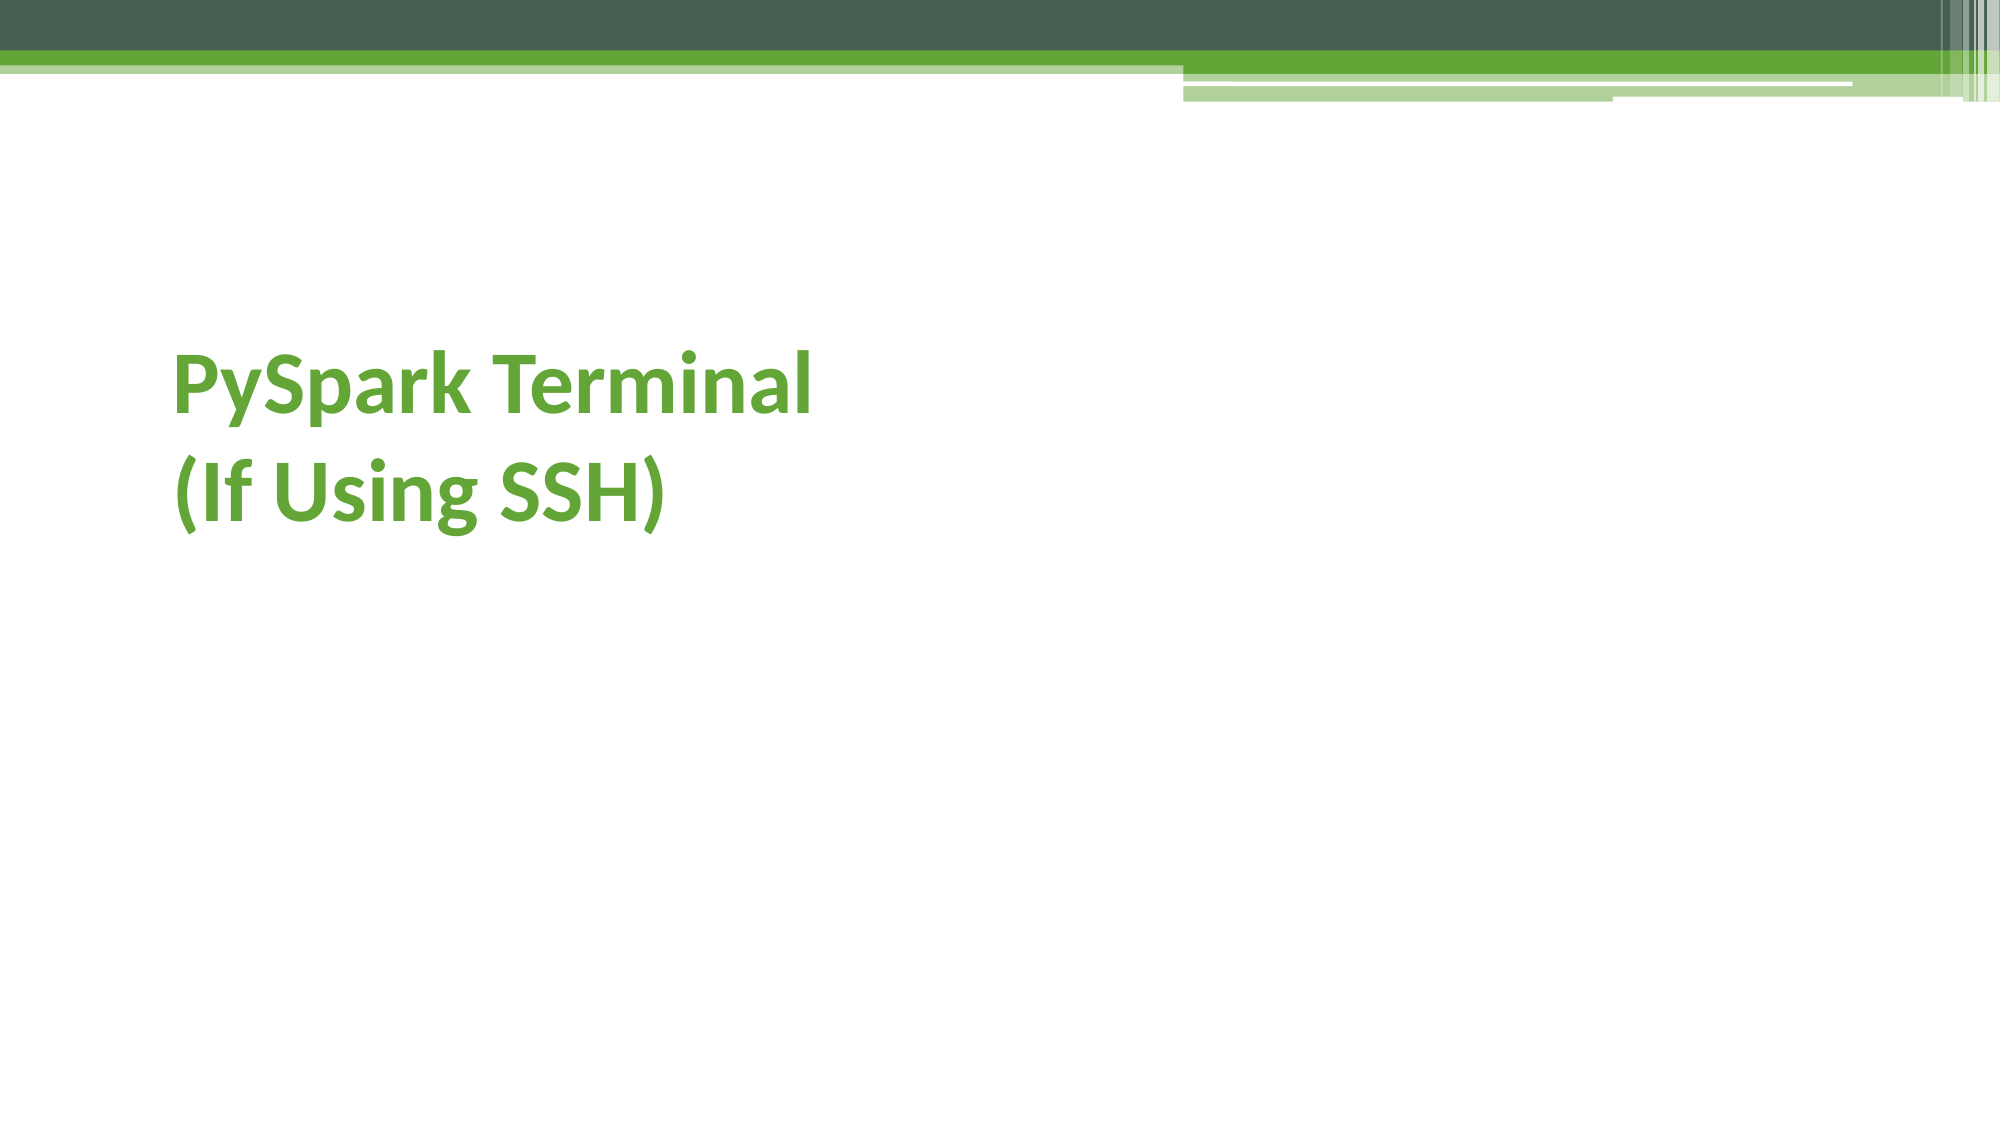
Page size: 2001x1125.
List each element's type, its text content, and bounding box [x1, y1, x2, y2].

title PySpark Terminal (If Using SSH) [157, 322, 1858, 547]
